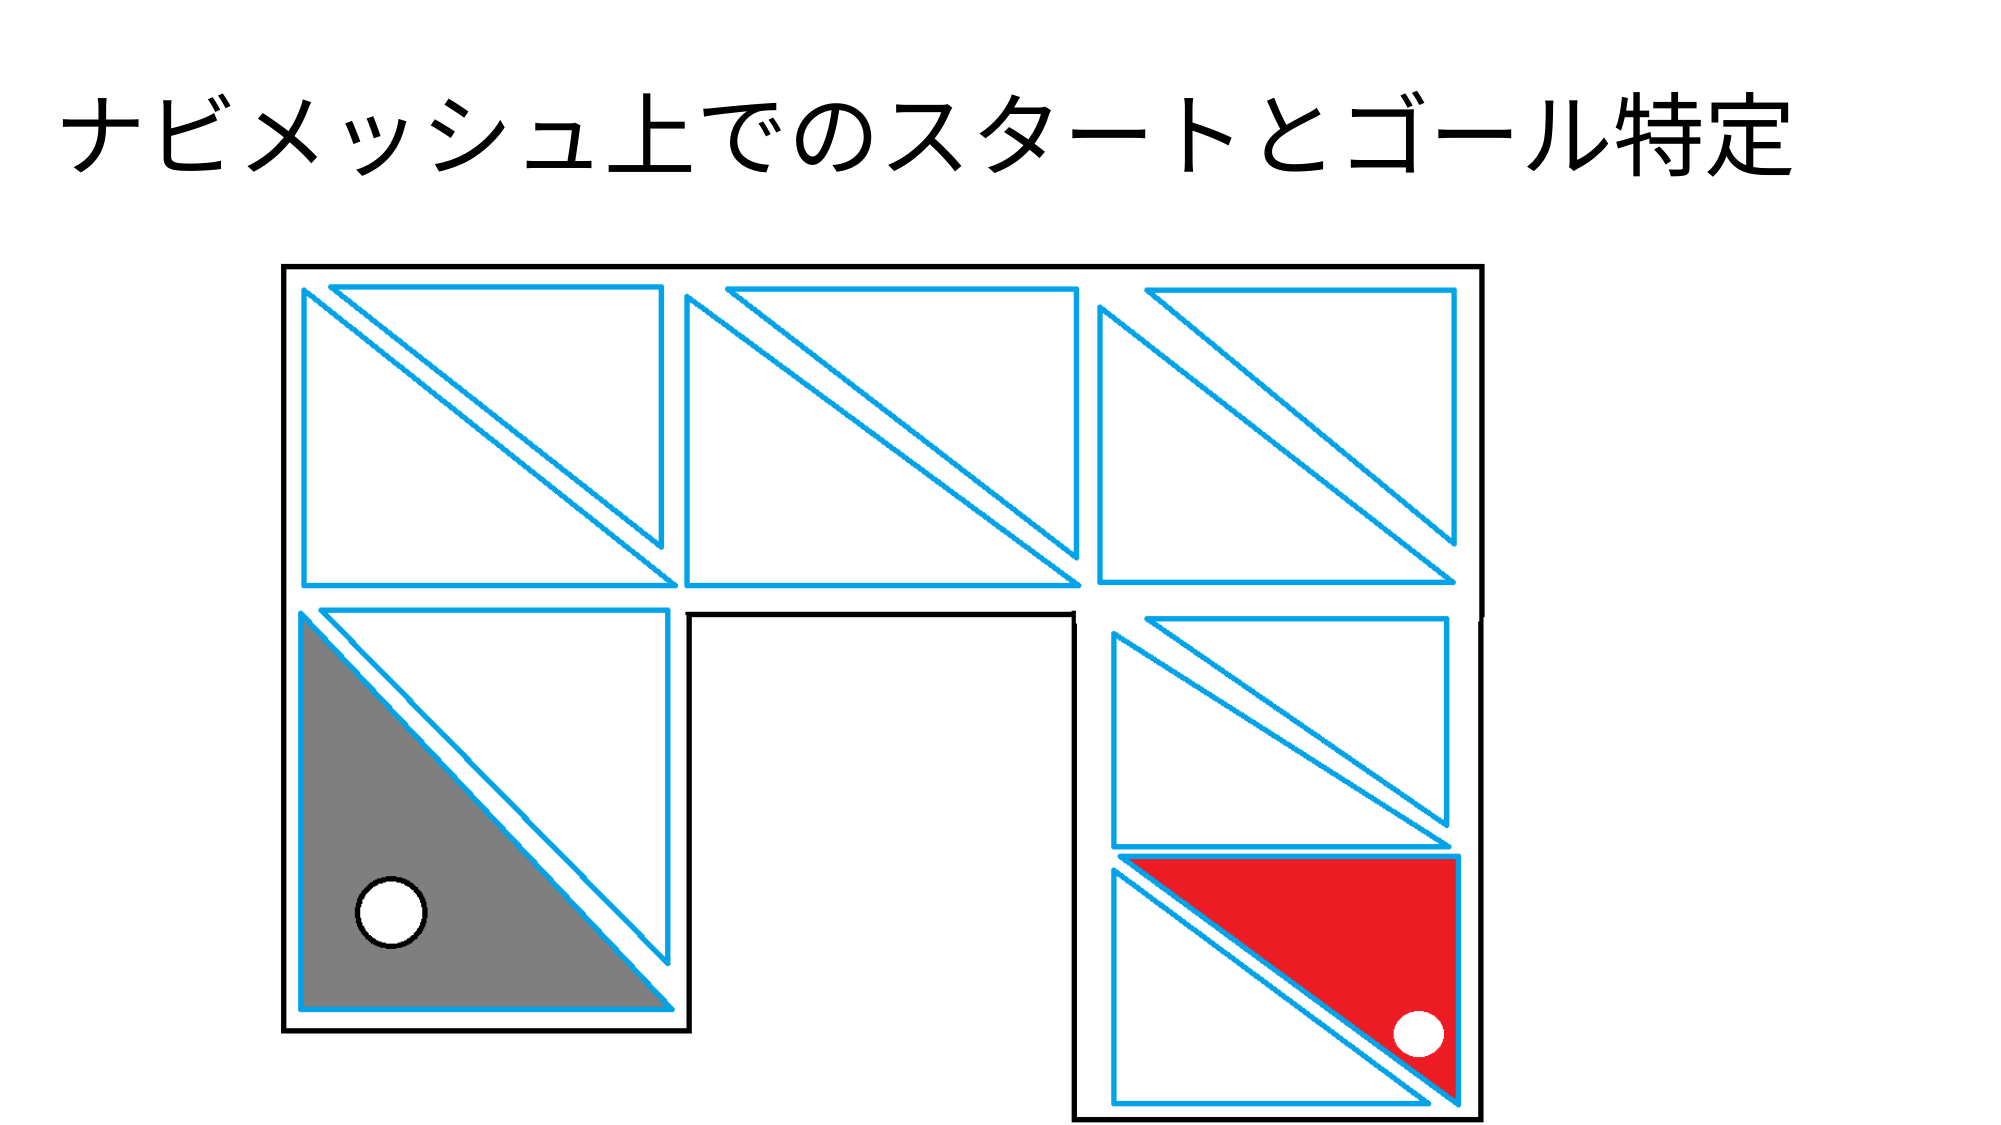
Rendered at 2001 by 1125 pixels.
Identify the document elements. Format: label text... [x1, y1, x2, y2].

picture [127, 97, 1873, 1125]
text_box ナビメッシュ上でのスタートとゴール特定 [39, 70, 1873, 195]
